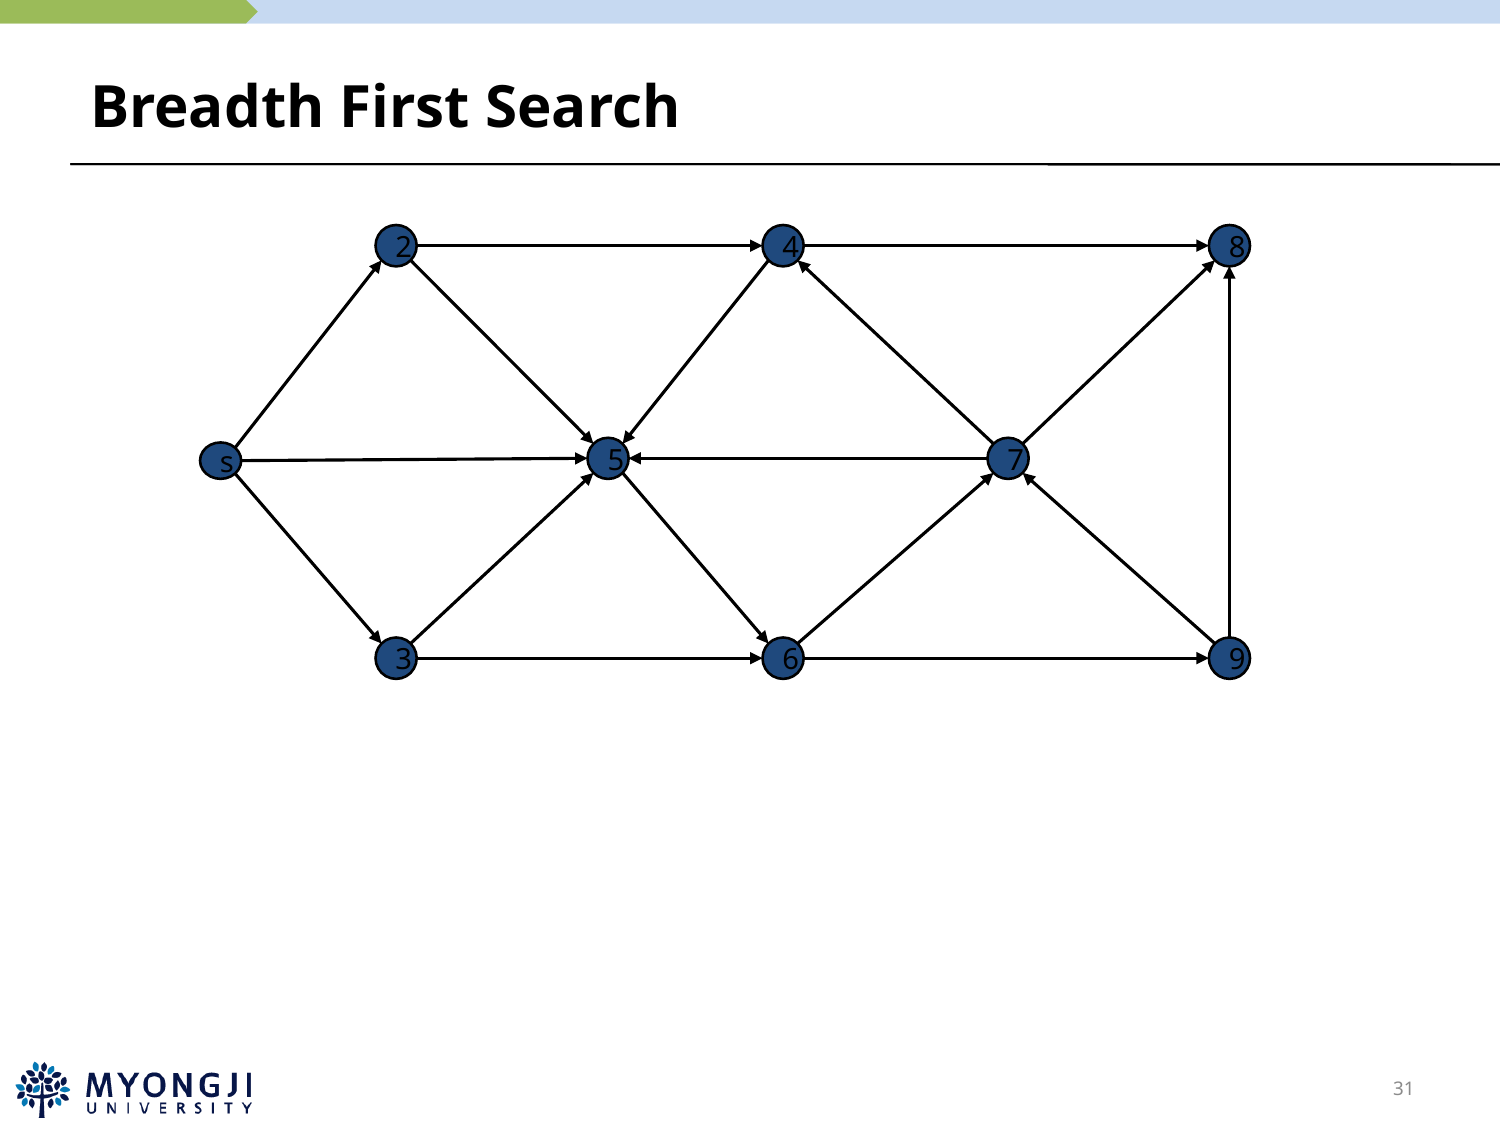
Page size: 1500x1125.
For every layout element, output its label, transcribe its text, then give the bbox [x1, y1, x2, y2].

text_box 4 [762, 224, 804, 267]
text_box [234, 259, 382, 448]
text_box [1022, 261, 1215, 443]
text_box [410, 261, 594, 443]
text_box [797, 261, 994, 443]
text_box 2 [375, 224, 417, 267]
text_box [797, 473, 994, 643]
text_box 5 [587, 437, 629, 479]
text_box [1022, 473, 1215, 643]
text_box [410, 473, 594, 643]
picture [0, 1051, 321, 1125]
slide_number 31 [1113, 1066, 1430, 1114]
text_box 9 [1208, 637, 1251, 679]
text_box 3 [375, 637, 417, 679]
text_box s [200, 442, 240, 479]
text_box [622, 261, 769, 443]
text_box 8 [1208, 224, 1251, 267]
text_box 7 [987, 437, 1029, 479]
title Breadth First Search [75, 45, 1425, 164]
text_box 6 [762, 637, 804, 679]
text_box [622, 473, 769, 643]
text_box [234, 473, 382, 644]
